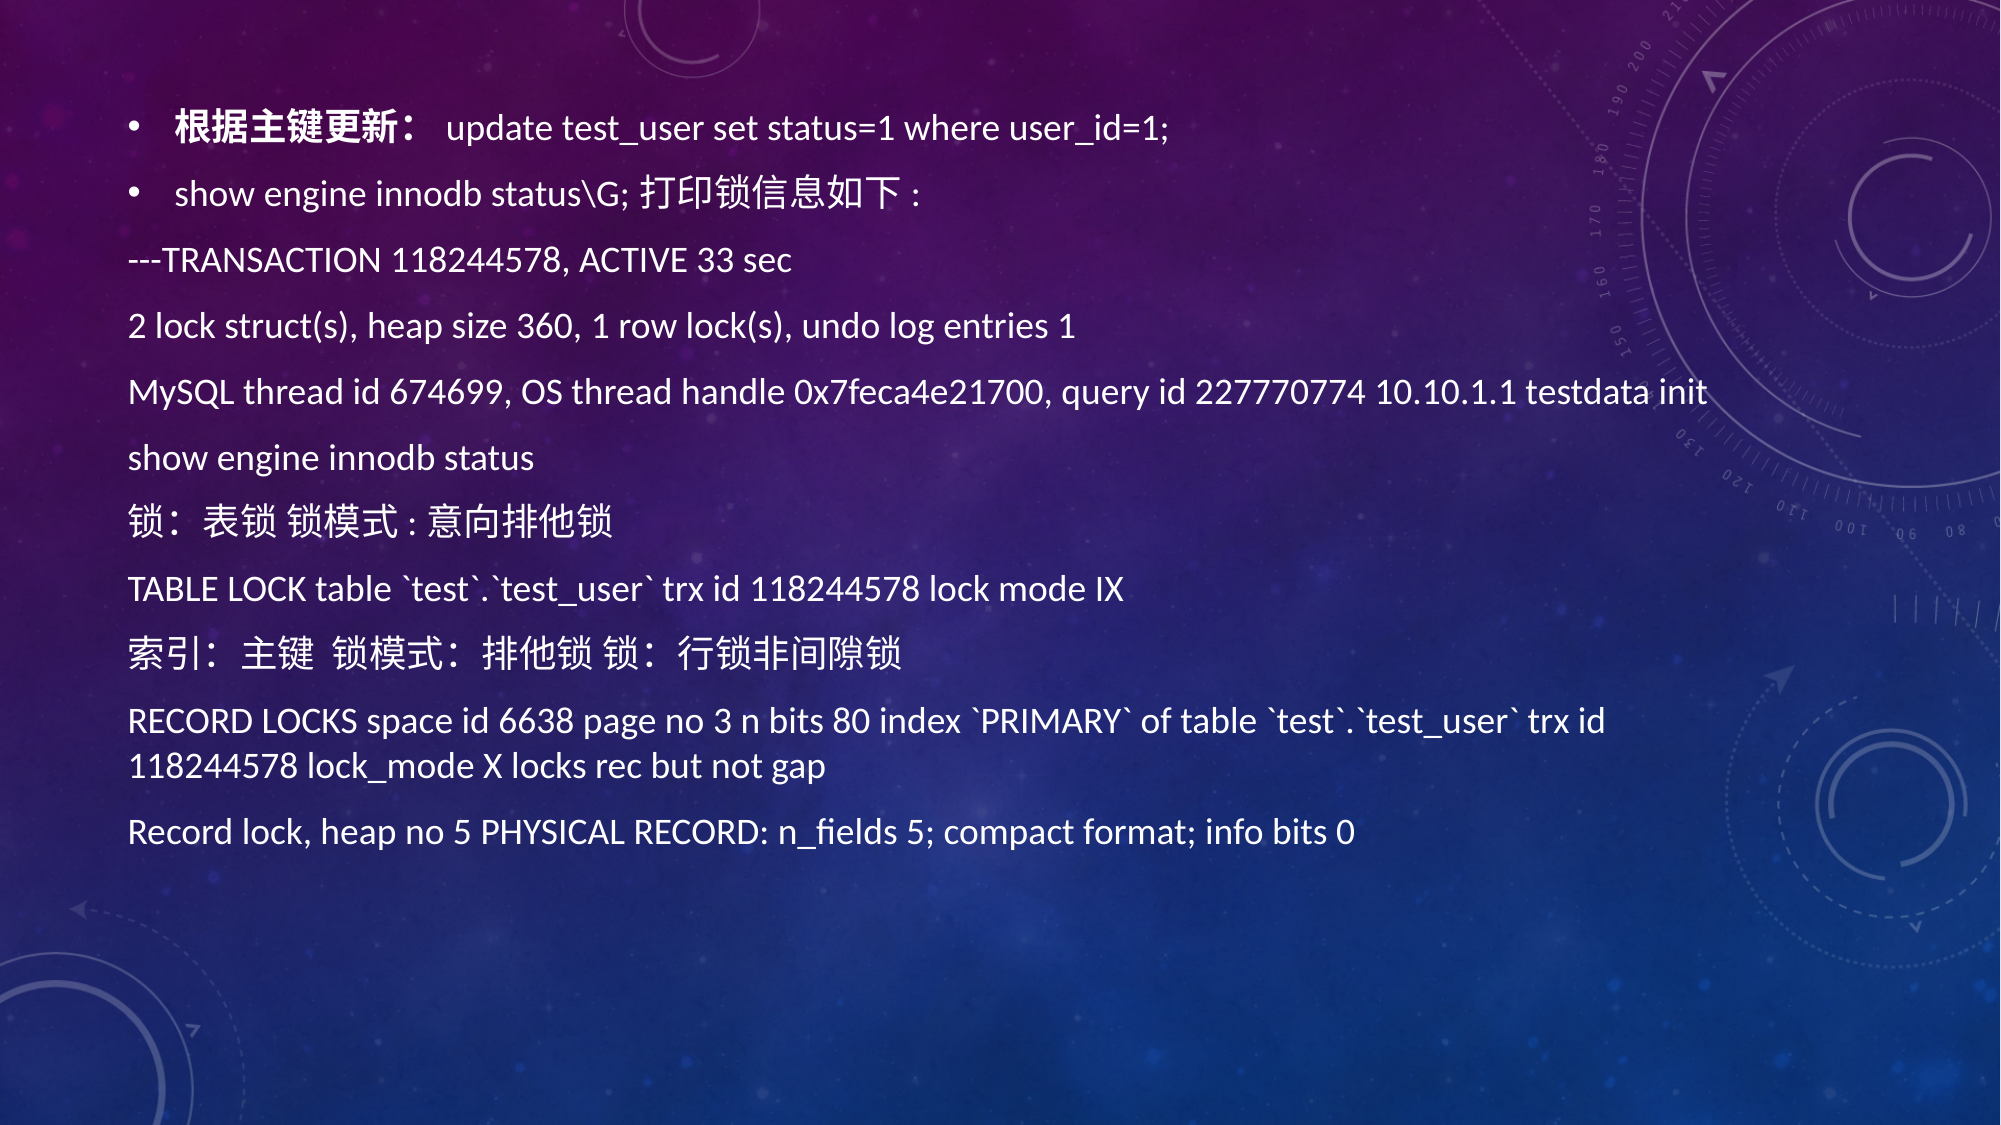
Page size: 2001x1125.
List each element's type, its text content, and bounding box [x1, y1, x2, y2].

list 根据主键更新：update test_user set status=1 where user_id=1; show engine innodb status\G;打印锁信息如下: ---TRANSACTION 118244578, ACTIVE 33 sec 2 lock struct(s), heap size 360, 1 row lock(s), undo log entries 1 MySQL thread id 674699, OS thread handle 0x7feca4e21700, query id 227770774 10.10.1.1 testdata init show engine innodb status 锁：表锁 锁模式:意向排他锁 TABLE LOCK table `test`.`test_user` trx id 118244578 lock mode IX 索引：主键 锁模式：排他锁 锁：行锁非间隙锁 RECORD LOCKS space id 6638 page no 3 n bits 80 index `PRIMARY` of table `test`.`test_user` trx id 118244578 lock_mode X locks rec but not gap Record lock, heap no 5 PHYSICAL RECORD: n_fields 5; compact format; info bits 0 [112, 71, 1775, 950]
picture [0, 0, 2001, 1125]
